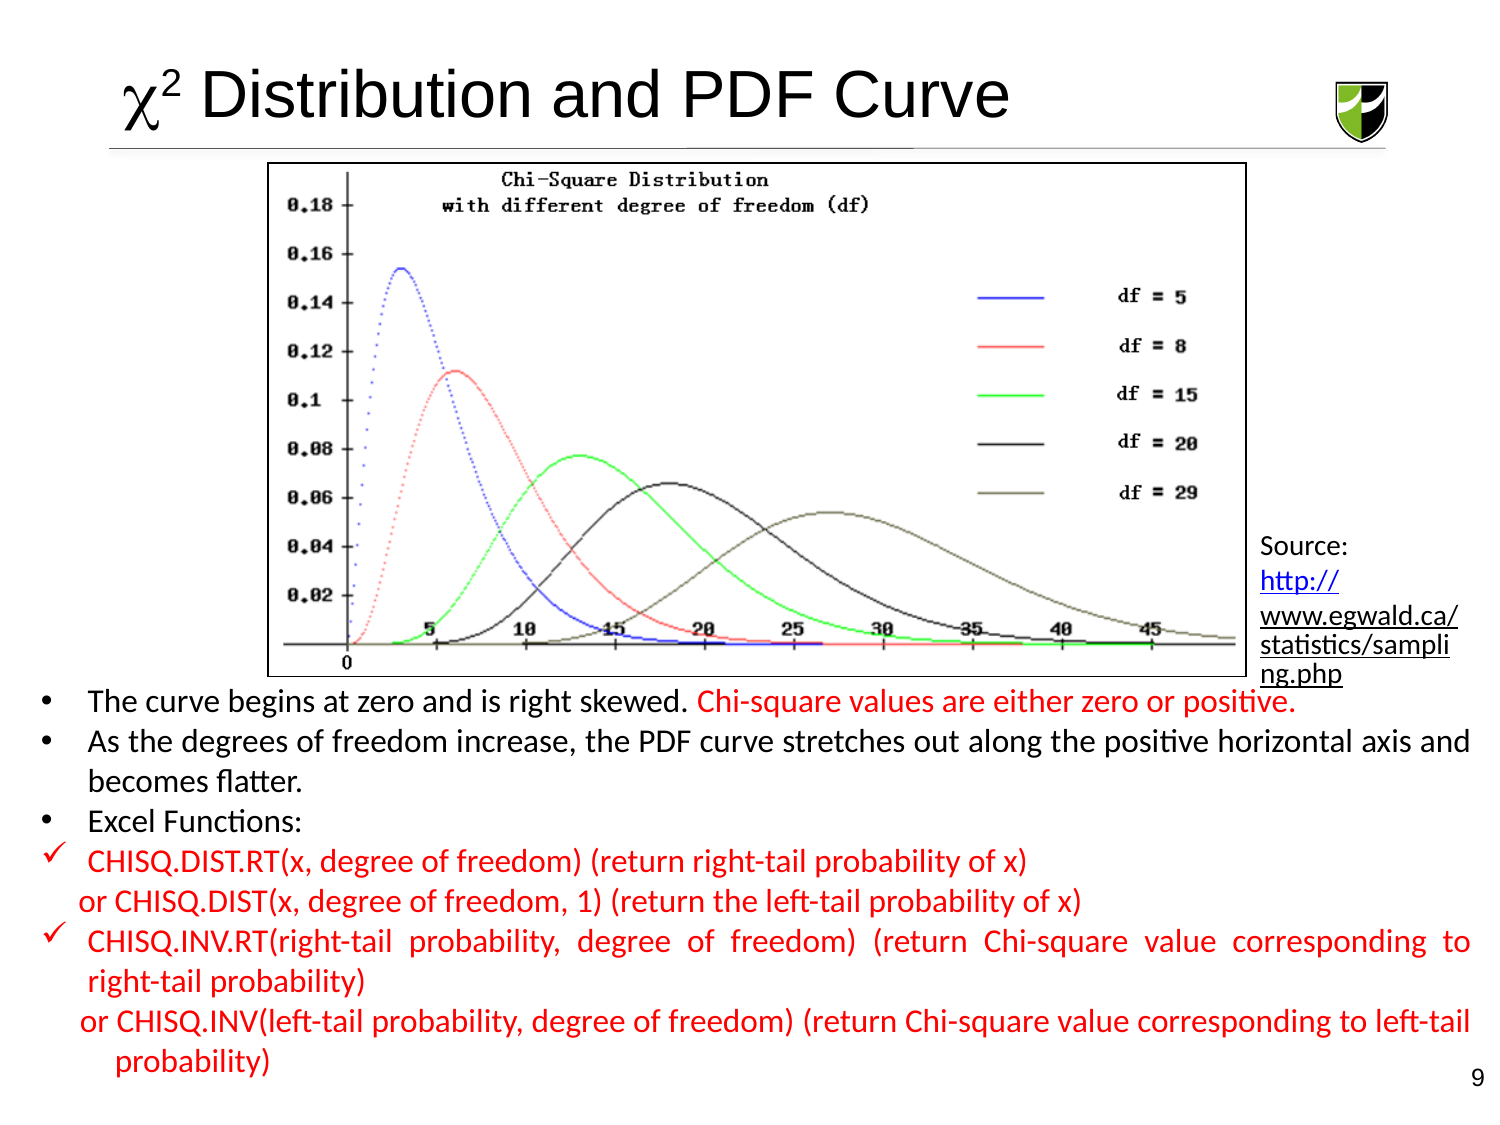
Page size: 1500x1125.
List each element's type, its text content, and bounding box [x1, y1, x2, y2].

picture [1335, 75, 1393, 143]
picture [268, 163, 1246, 676]
text_box 9 [1431, 1054, 1500, 1125]
text_box Source: http://www.egwald.ca/statistics/sampling.php [1250, 519, 1477, 674]
text_box The curve begins at zero and is right skewed. Chi-square values are either zero or positive. As the degrees of freedom increase, the PDF curve stretches out along the positive horizontal axis and becomes flatter. Excel Functions: CHISQ.DIST.RT(x, degree of freedom) (return right-tail probability of x) or CHISQ.DIST(x, degree of freedom, 1) (return the left-tail probability of x) CHISQ.INV.RT(right-tail probability, degree of freedom) (return Chi-square value corresponding to right-tail probability) or CHISQ.INV(left-tail probability, degree of freedom) (return Chi-square value corresponding to left-tail probability) [25, 672, 1488, 1087]
title 2 Distribution and PDF Curve [109, 42, 1129, 143]
